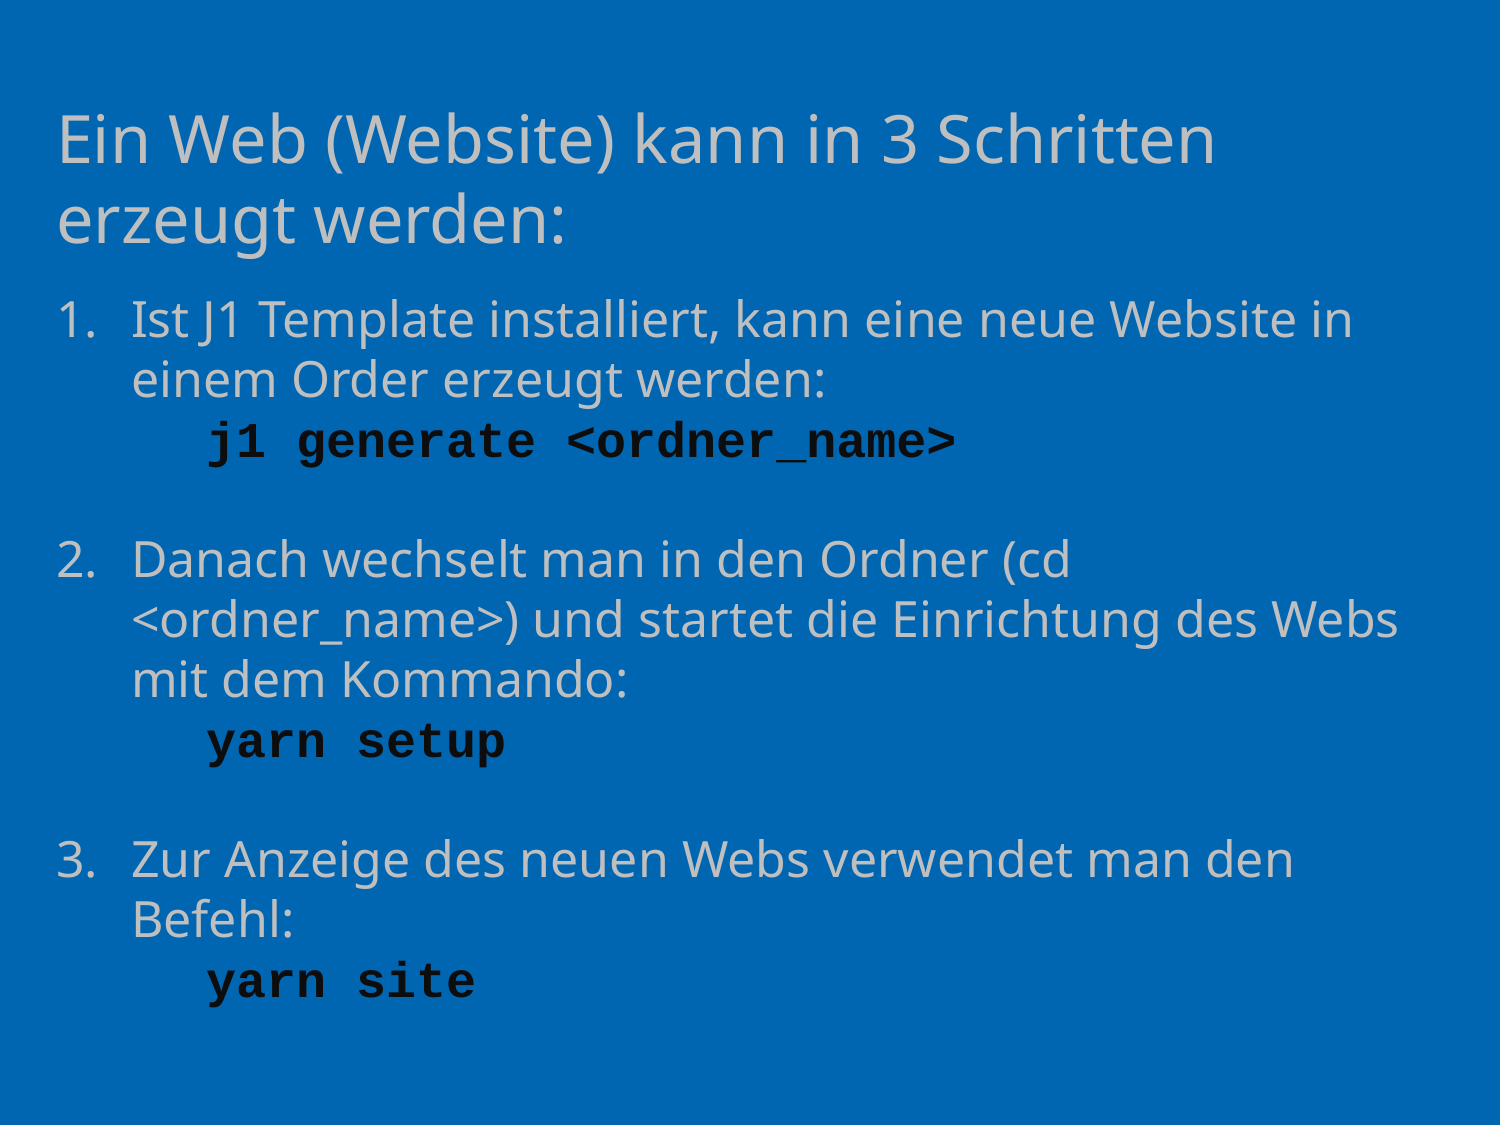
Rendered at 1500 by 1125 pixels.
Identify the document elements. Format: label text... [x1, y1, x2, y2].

text_box Ein Web (Website) kann in 3 Schritten erzeugt werden: Ist J1 Template installiert, kann eine neue Website in einem Order erzeugt werden: j1 generate <ordner_name> Danach wechselt man in den Ordner (cd <ordner_name>) und startet die Einrichtung des Webs mit dem Kommando: yarn setup Zur Anzeige des neuen Webs verwendet man den Befehl: yarn site [41, 90, 1459, 1015]
